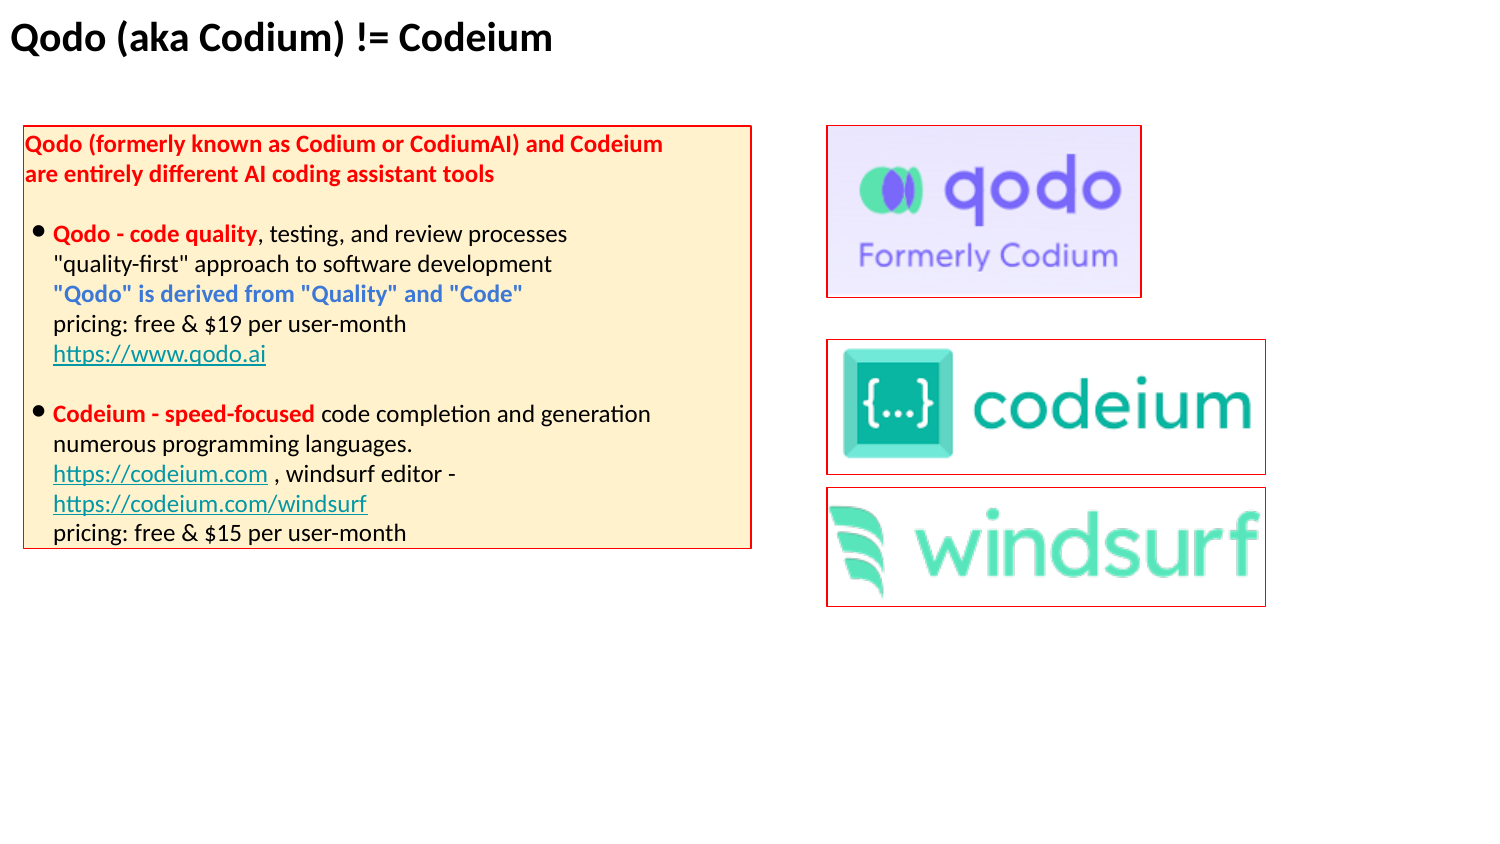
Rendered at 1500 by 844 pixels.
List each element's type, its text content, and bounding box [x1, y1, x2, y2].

picture [827, 125, 1141, 298]
text_box Qodo (formerly known as Codium or CodiumAI) and Codeium are entirely different AI coding assistant tools Qodo - code quality, testing, and review processes "quality-first" approach to software development "Qodo" is derived from "Quality" and "Code" pricing: free & $19 per user-month https://www.qodo.ai Codeium - speed-focused code completion and generation numerous programming languages. https://codeium.com , windsurf editor - https://codeium.com/windsurf pricing: free & $15 per user-month [23, 126, 751, 549]
text_box Qodo (aka Codium) != Codeium [9, 8, 603, 62]
picture [827, 339, 1265, 474]
picture [827, 488, 1265, 606]
